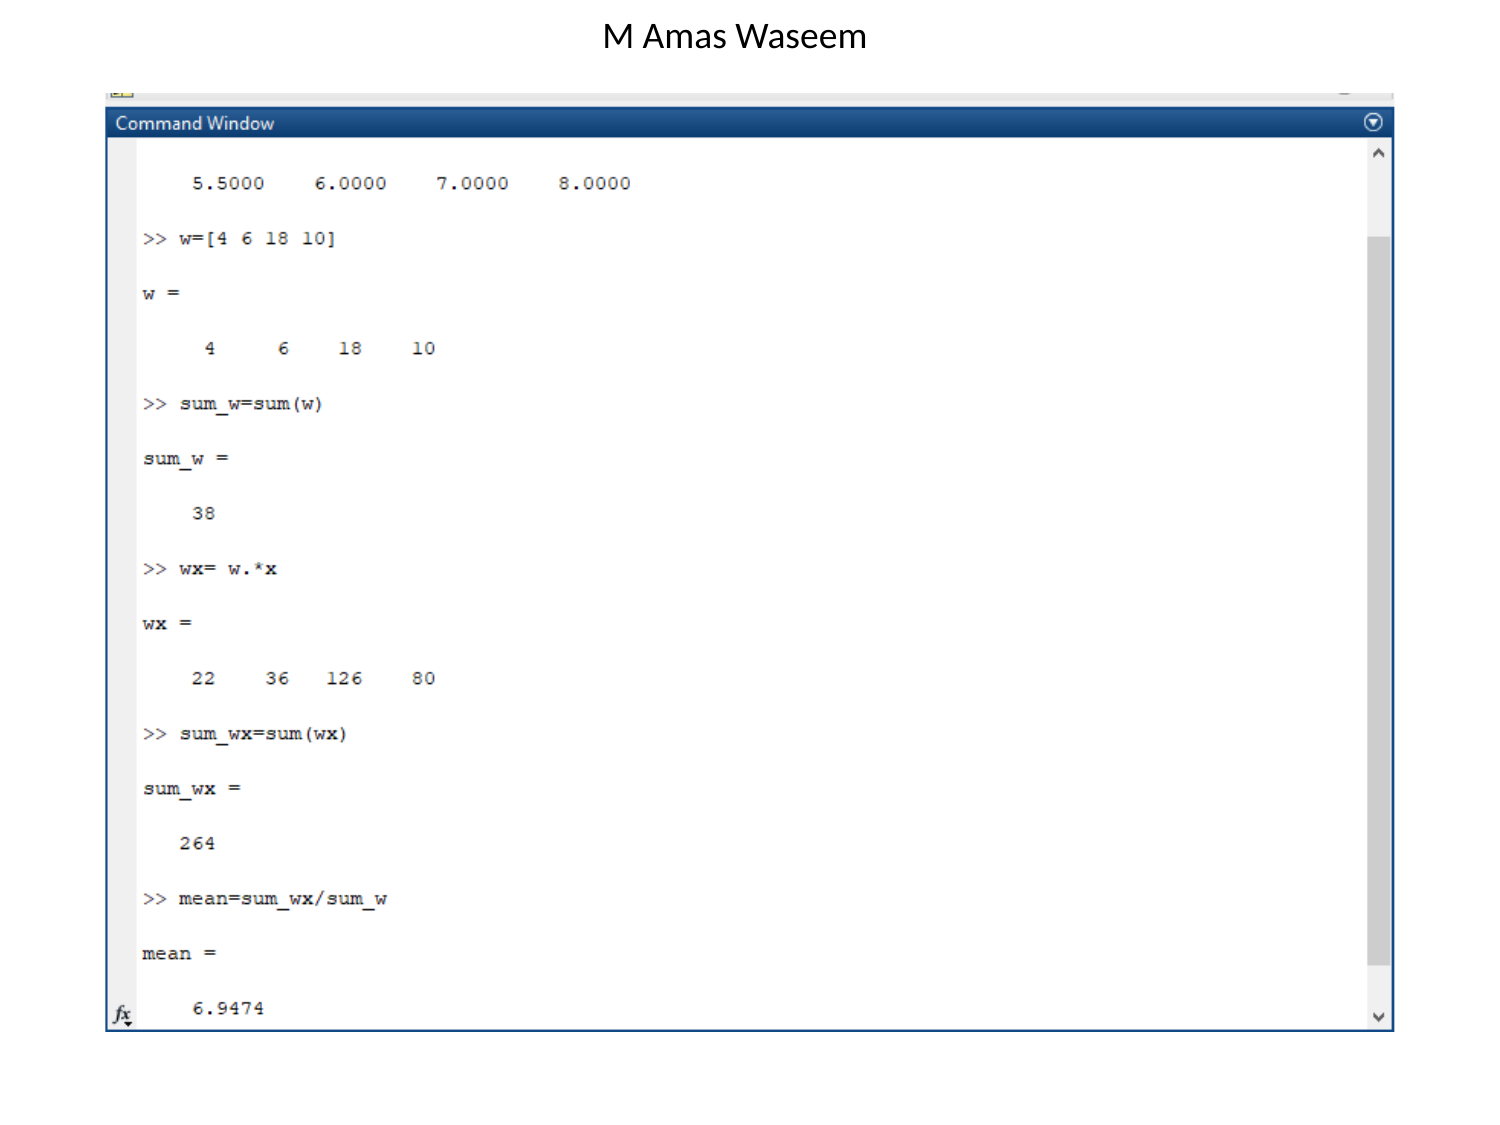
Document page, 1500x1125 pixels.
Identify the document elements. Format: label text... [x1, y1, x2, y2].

text_box M Amas Waseem [587, 3, 1000, 64]
picture [105, 93, 1395, 1032]
